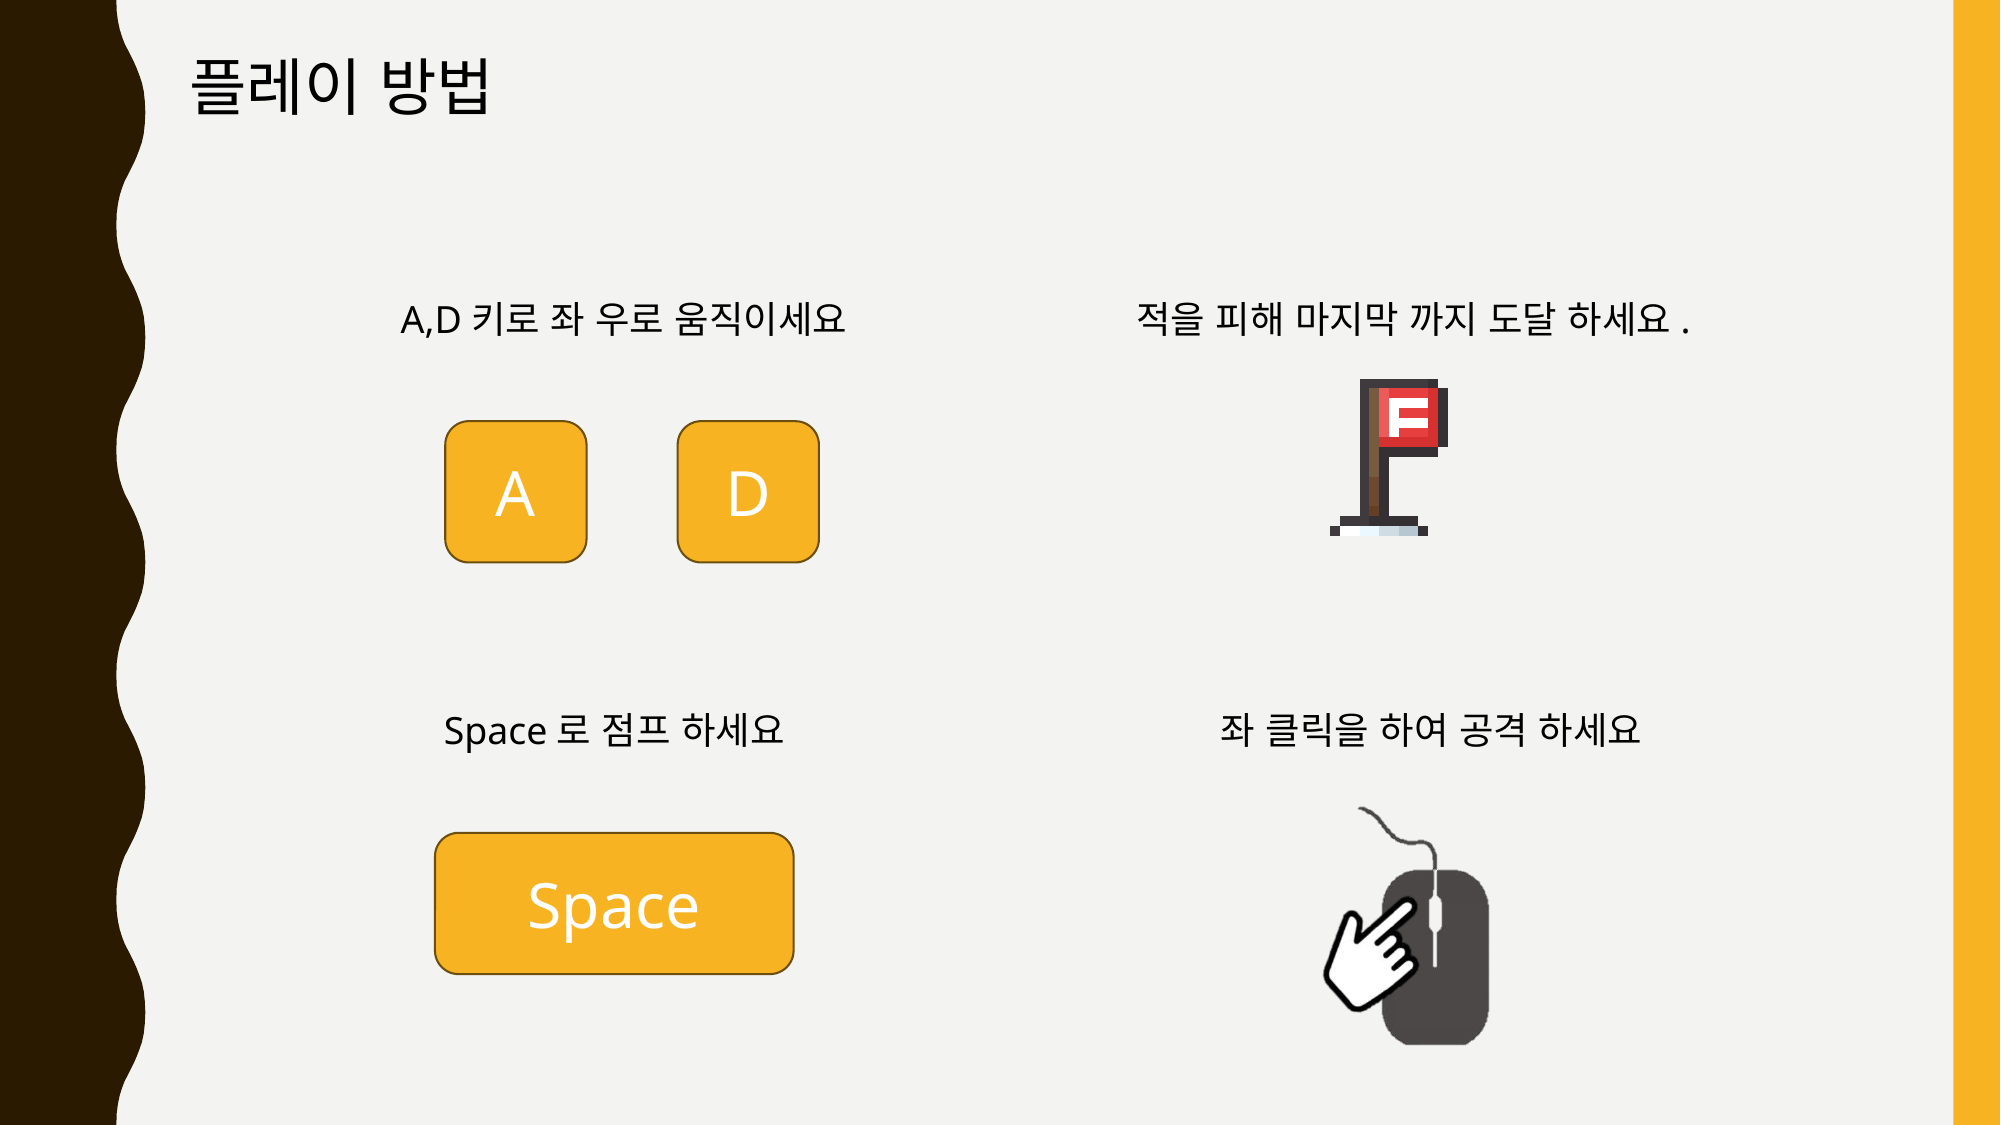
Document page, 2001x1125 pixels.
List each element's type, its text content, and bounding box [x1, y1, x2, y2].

text_box D [676, 420, 820, 564]
text_box A,D키로 좌 우로 움직이세요 [385, 288, 863, 348]
picture [1229, 777, 1565, 1074]
text_box 좌 클릭을 하여 공격 하세요 [1206, 699, 1658, 760]
text_box Space로 점프 하세요 [429, 699, 800, 760]
picture [1316, 379, 1458, 536]
text_box Space [433, 831, 795, 976]
text_box A [444, 420, 588, 564]
text_box 플레이 방법 [174, 40, 510, 131]
text_box 적을 피해 마지막 까지 도달 하세요. [1121, 288, 1706, 348]
